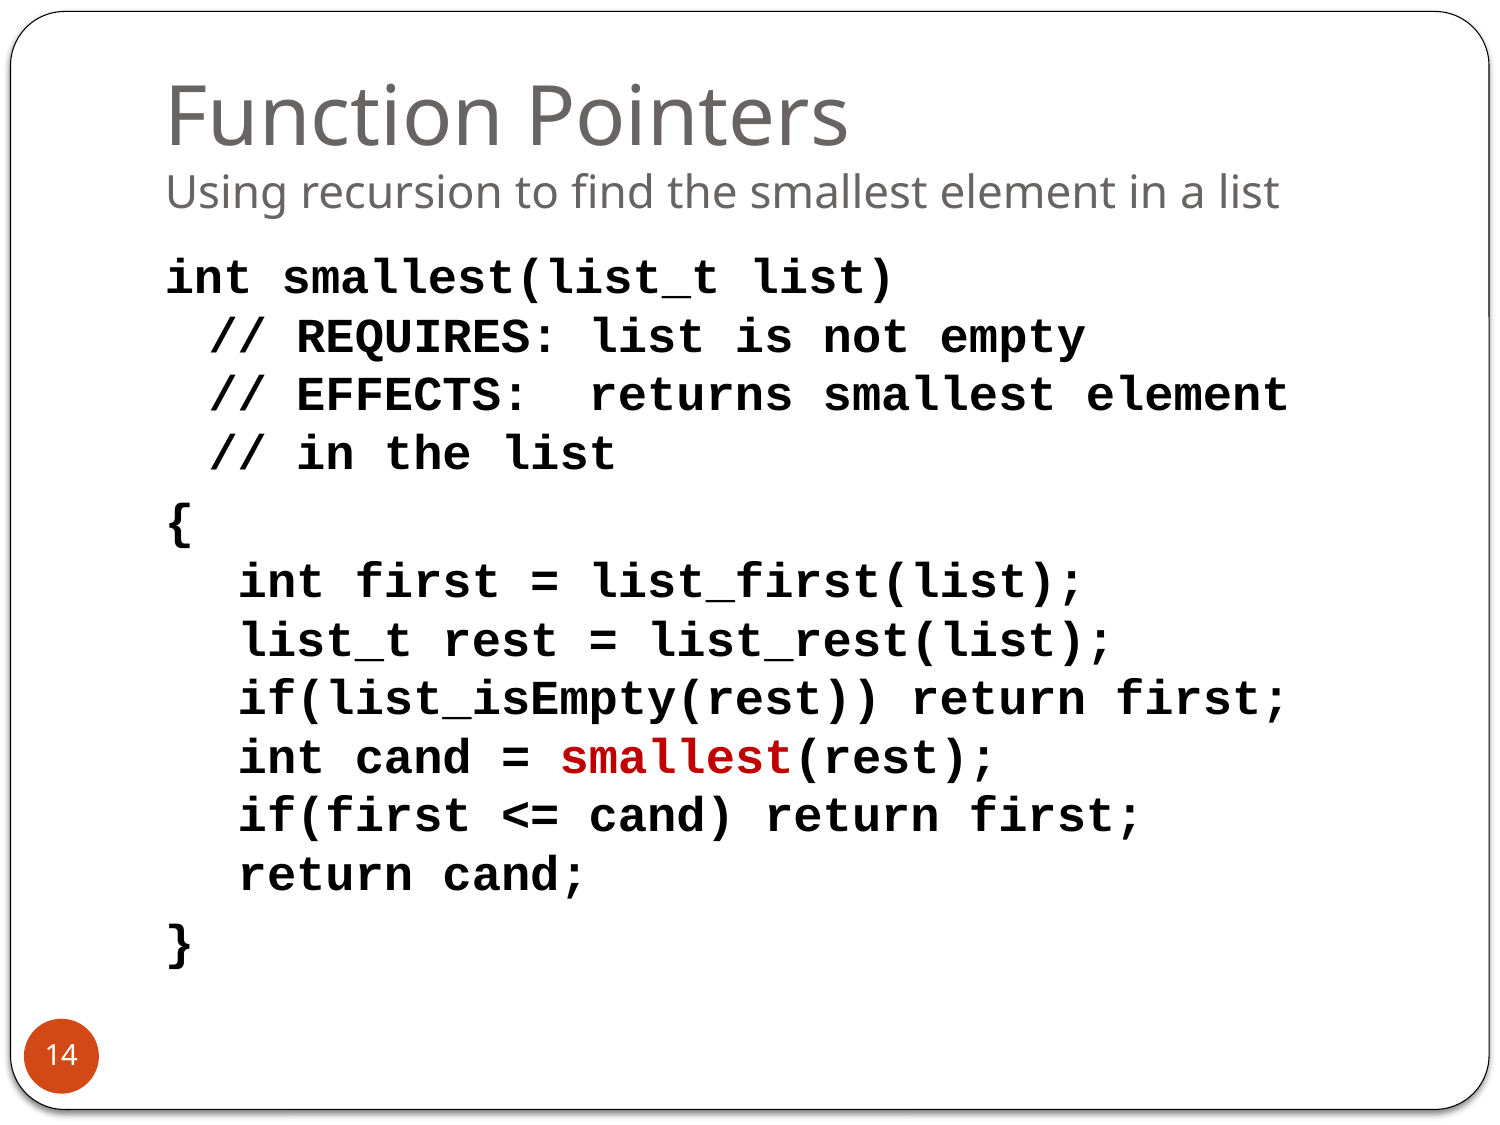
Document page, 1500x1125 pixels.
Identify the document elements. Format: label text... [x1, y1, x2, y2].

list int smallest(list_t list) // REQUIRES: list is not empty // EFFECTS: returns smallest element // in the list { int first = list_first(list); list_t rest = list_rest(list); if(list_isEmpty(rest)) return first; int cand = smallest(rest); if(first <= cand) return first; return cand; } [150, 237, 1425, 988]
title Function Pointers Using recursion to find the smallest element in a list [150, 45, 1425, 233]
slide_number 14 [23, 1018, 99, 1094]
